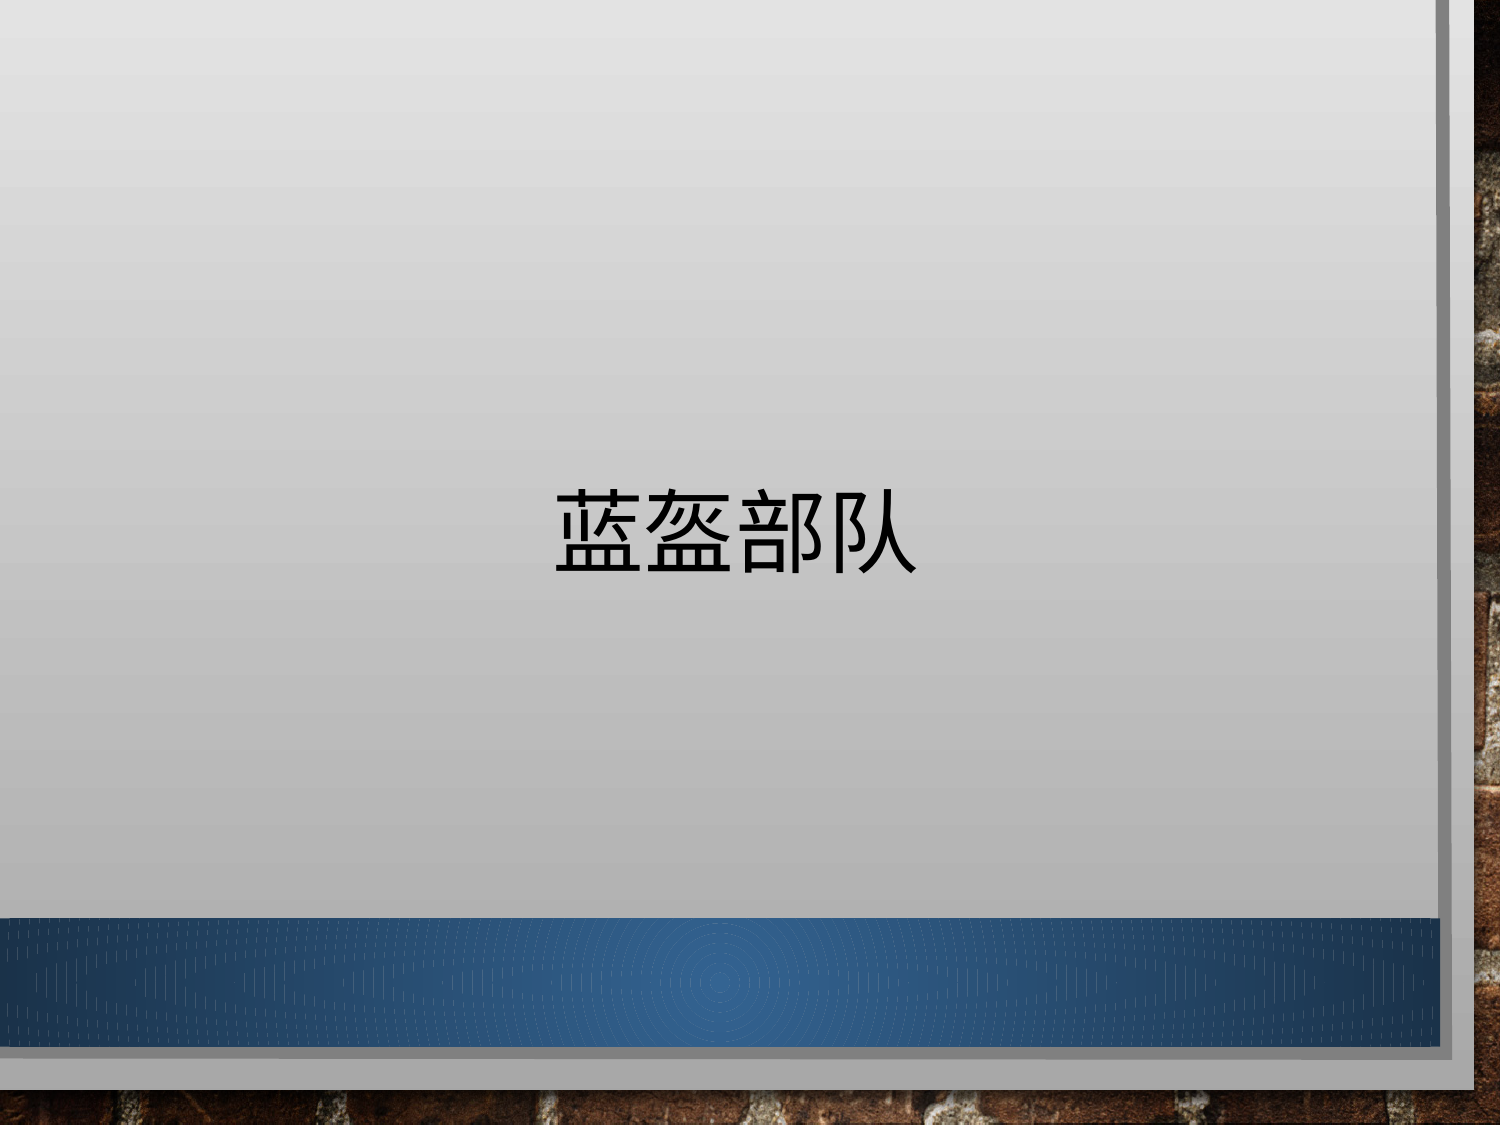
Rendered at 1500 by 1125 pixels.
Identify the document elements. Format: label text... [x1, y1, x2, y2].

picture [0, 0, 1500, 1125]
text_box 蓝盔部队 [537, 467, 975, 593]
